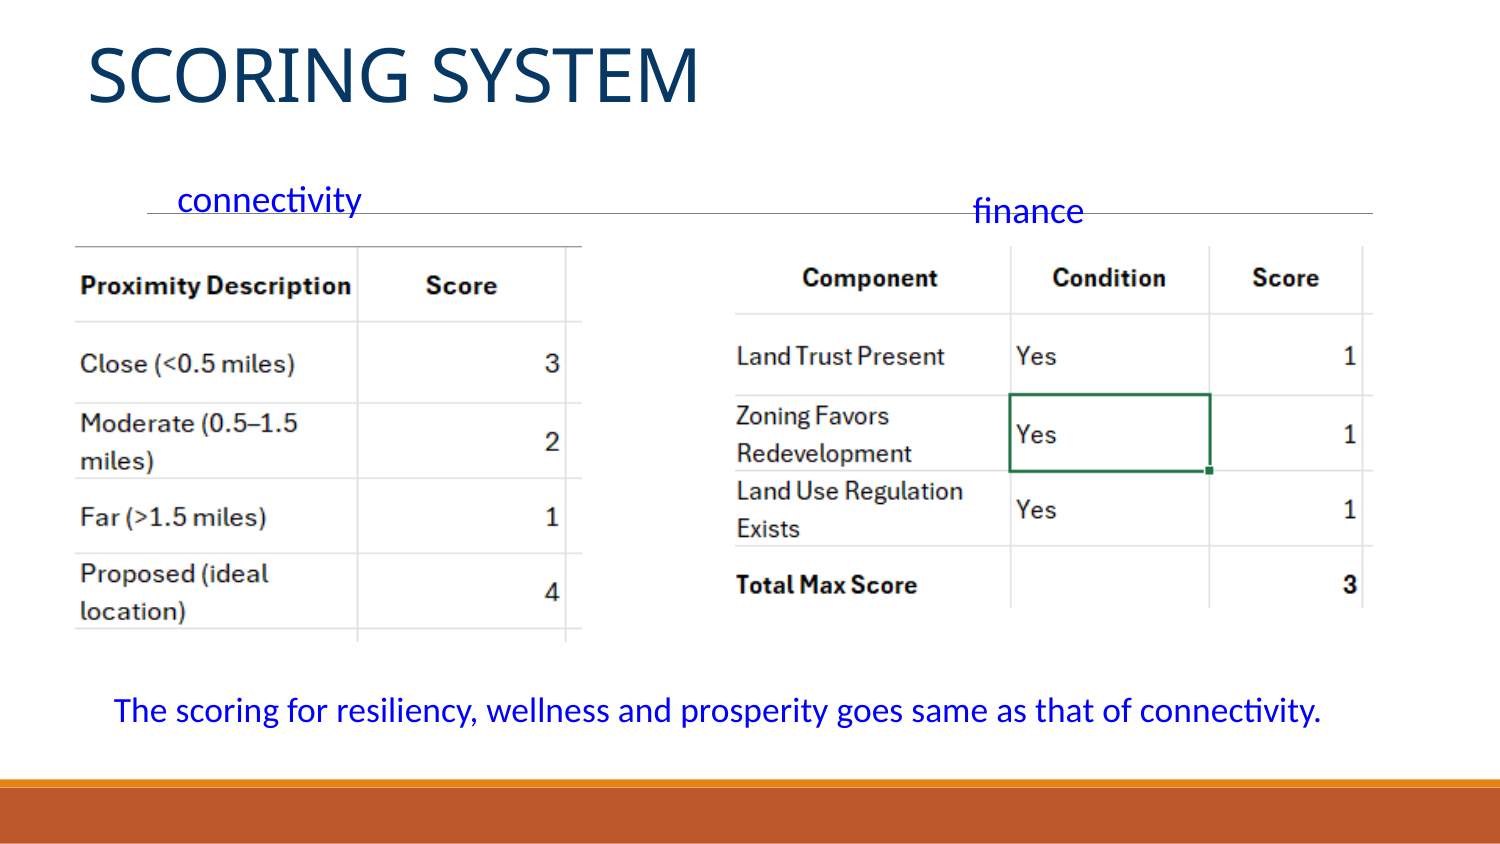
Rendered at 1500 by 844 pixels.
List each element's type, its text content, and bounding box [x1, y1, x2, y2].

picture [40, 245, 582, 643]
title SCORING SYSTEM [72, 26, 1226, 191]
text_box finance [957, 170, 1204, 242]
picture [734, 245, 1374, 608]
text_box The scoring for resiliency, wellness and prosperity goes same as that of connectivity. [98, 671, 1421, 737]
text_box connectivity [162, 159, 548, 235]
